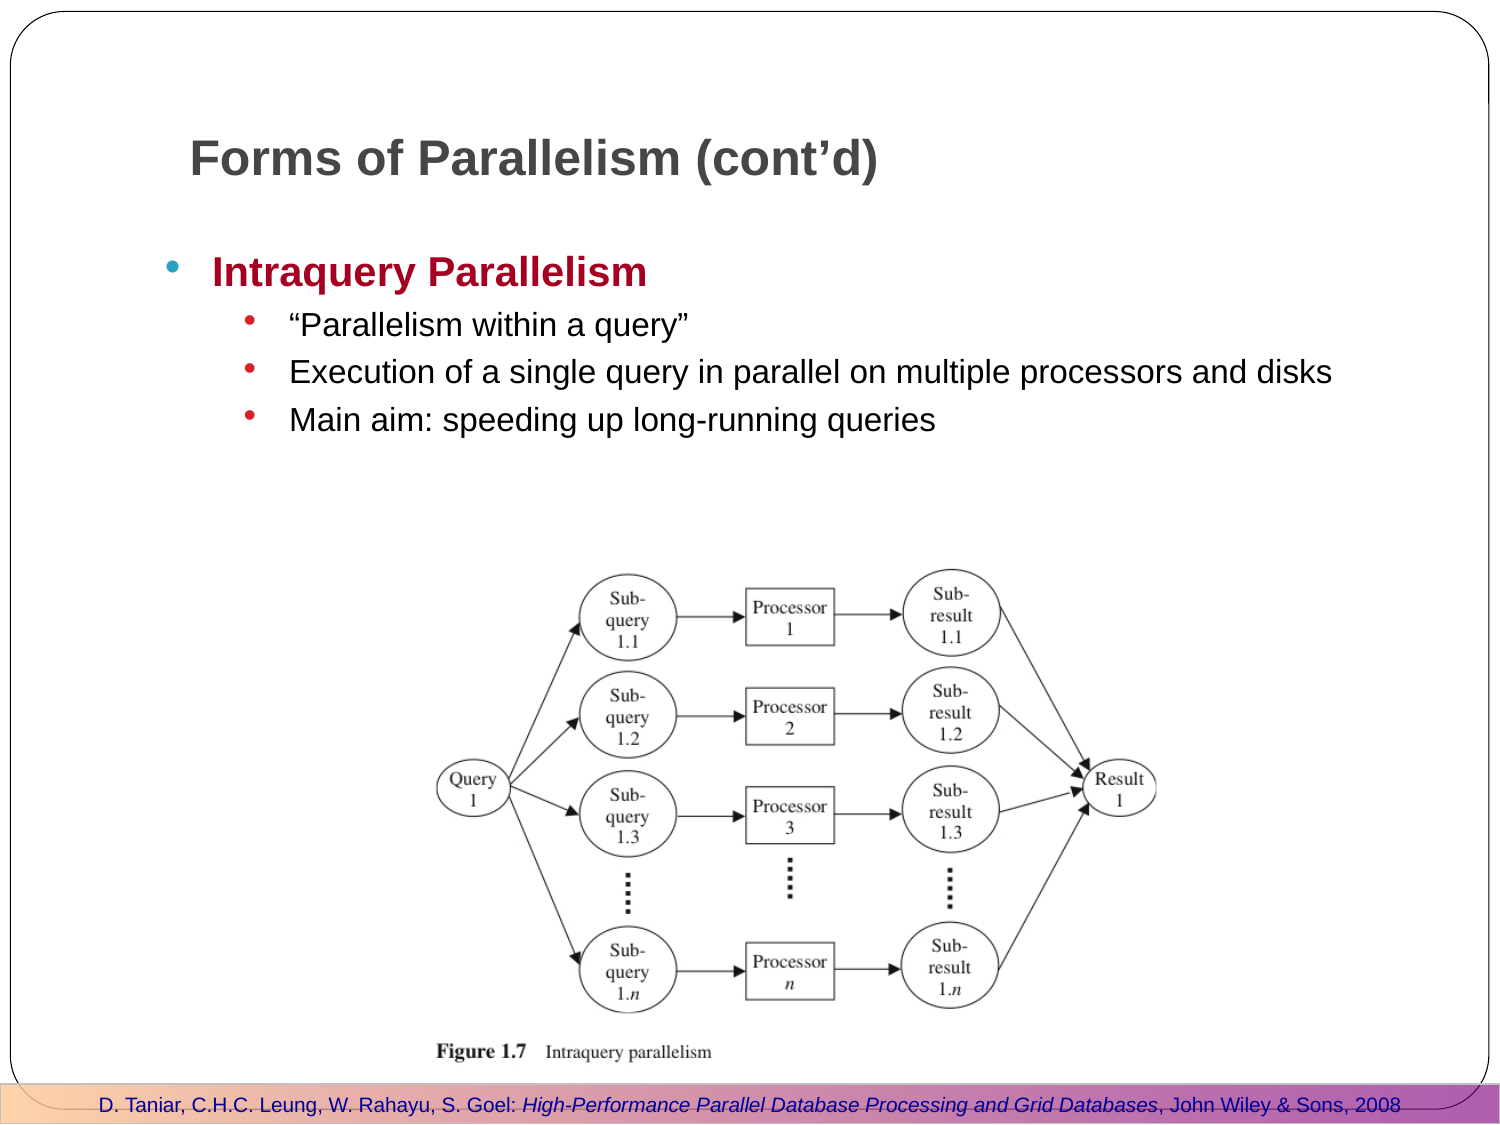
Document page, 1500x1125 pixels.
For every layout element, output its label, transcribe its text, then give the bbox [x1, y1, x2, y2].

text_box Forms of Parallelism (cont’d) [174, 87, 1450, 201]
text_box Intraquery Parallelism “Parallelism within a query” Execution of a single query in parallel on multiple processors and disks Main aim: speeding up long-running queries [149, 237, 1425, 988]
text_box D. Taniar, C.H.C. Leung, W. Rahayu, S. Goel: High-Performance Parallel Database Processing and Grid Databases, John Wiley & Sons, 2008 [0, 1083, 1500, 1124]
picture [399, 537, 1201, 1099]
